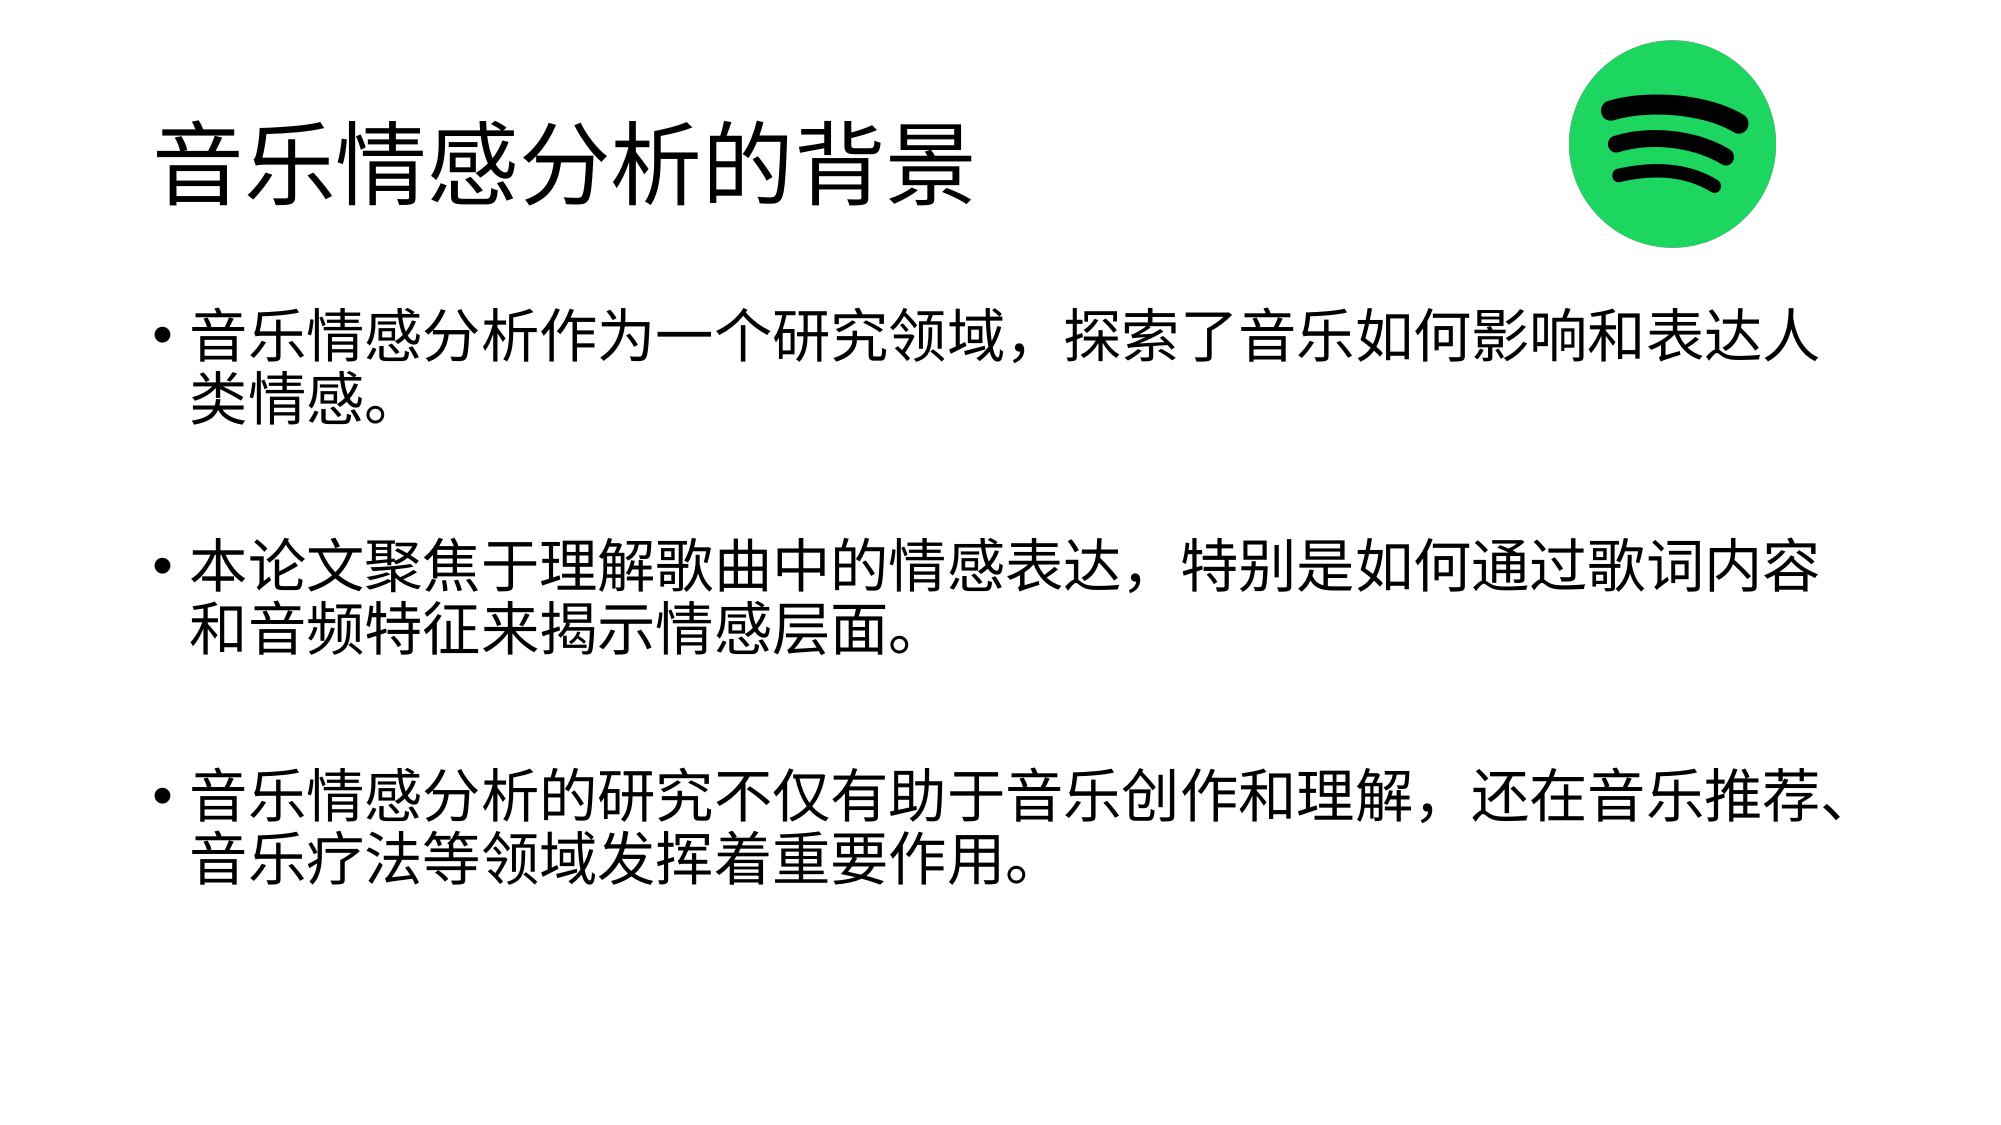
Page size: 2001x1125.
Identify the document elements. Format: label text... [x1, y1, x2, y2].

list 音乐情感分析作为一个研究领域，探索了音乐如何影响和表达人类情感。 本论文聚焦于理解歌曲中的情感表达，特别是如何通过歌词内容和音频特征来揭示情感层面。 音乐情感分析的研究不仅有助于音乐创作和理解，还在音乐推荐、音乐疗法等领域发挥着重要作用。 [137, 299, 1863, 1014]
title 音乐情感分析的背景 [137, 59, 1863, 278]
picture [1568, 37, 1776, 251]
